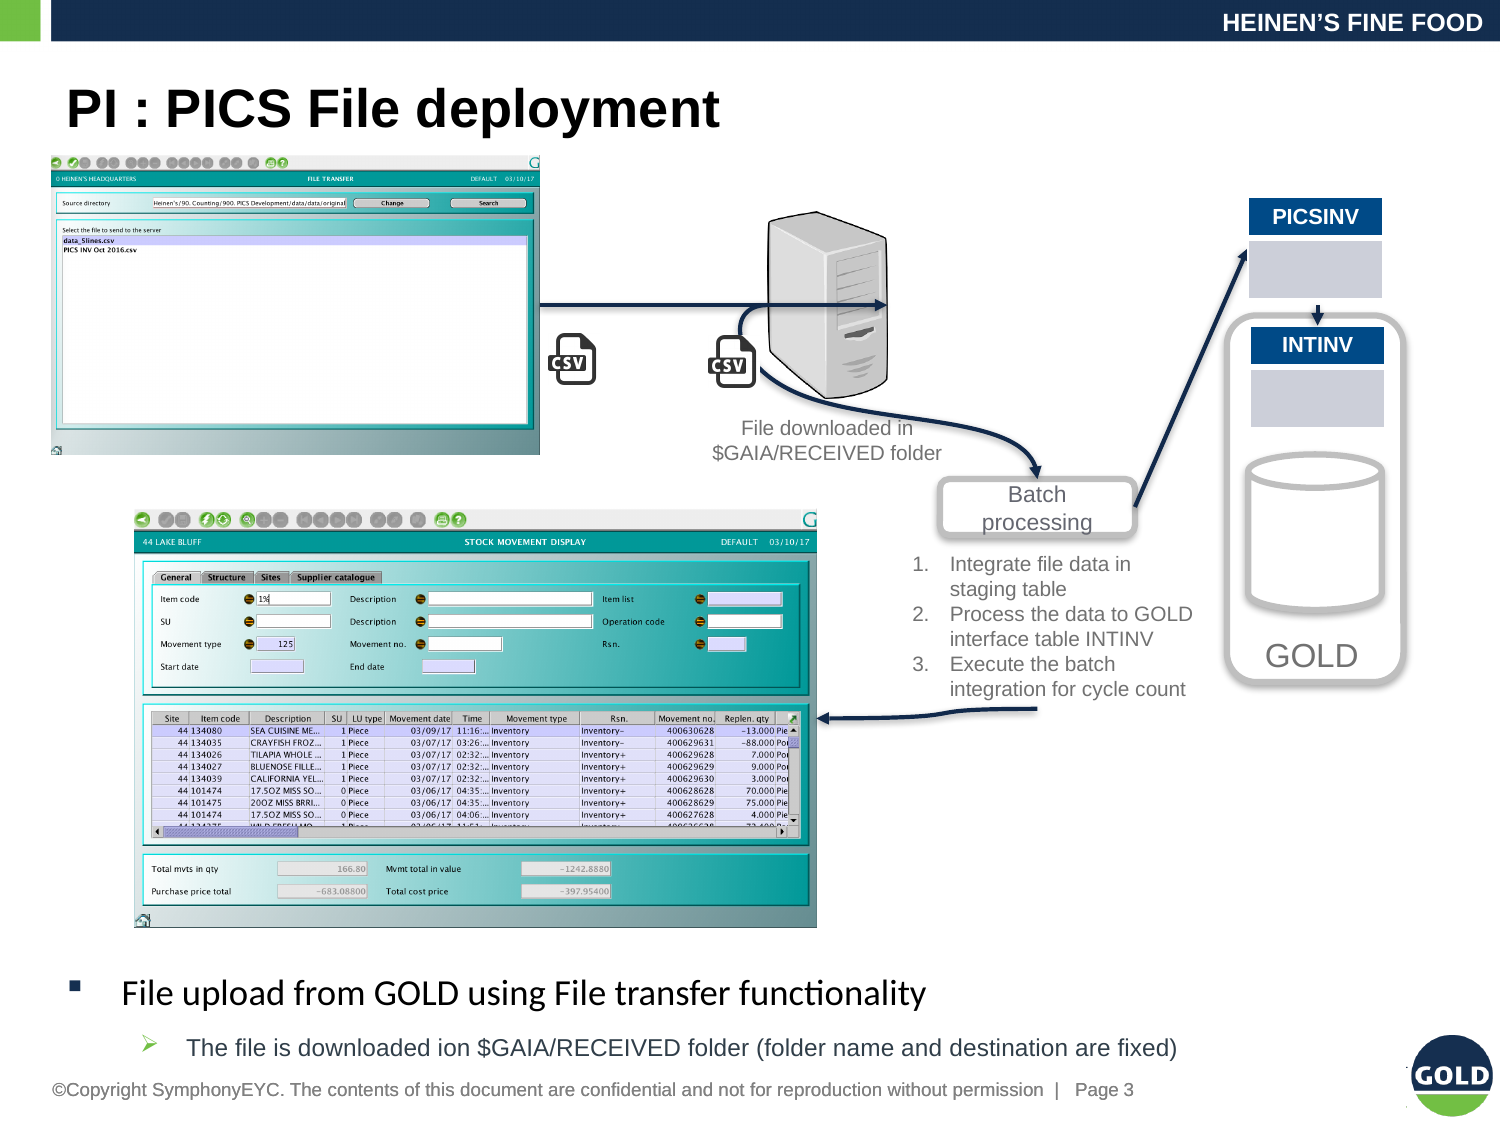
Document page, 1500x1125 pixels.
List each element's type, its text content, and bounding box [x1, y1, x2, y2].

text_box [816, 708, 1038, 719]
text_box File downloaded in $GAIA/RECEIVED folder [687, 407, 882, 472]
table_header PICSINV [1249, 198, 1382, 235]
text_box Batch processing [939, 478, 1136, 536]
picture [766, 211, 888, 399]
table_cell [1249, 241, 1382, 298]
table_header INTINV [1254, 327, 1384, 364]
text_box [1134, 247, 1249, 508]
text_box [1247, 453, 1383, 611]
picture [51, 155, 540, 455]
picture [134, 508, 817, 929]
text_box GOLD [1250, 626, 1382, 682]
picture [0, 0, 1500, 52]
picture [1406, 1032, 1497, 1121]
text_box Integrate file data in staging table Process the data to GOLD interface table INTINV Execute the batch integration for cycle count [897, 543, 1214, 708]
table_cell [1254, 370, 1384, 427]
text_box [1226, 314, 1405, 683]
title PI : PICS File deployment [51, 52, 1454, 160]
text_box File upload from GOLD using File transfer functionality The file is downloaded ion $GAIA/RECEIVED folder (folder name and destination are fixed) [51, 904, 1454, 1070]
picture [707, 335, 760, 388]
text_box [887, 304, 1038, 480]
picture [548, 333, 601, 386]
